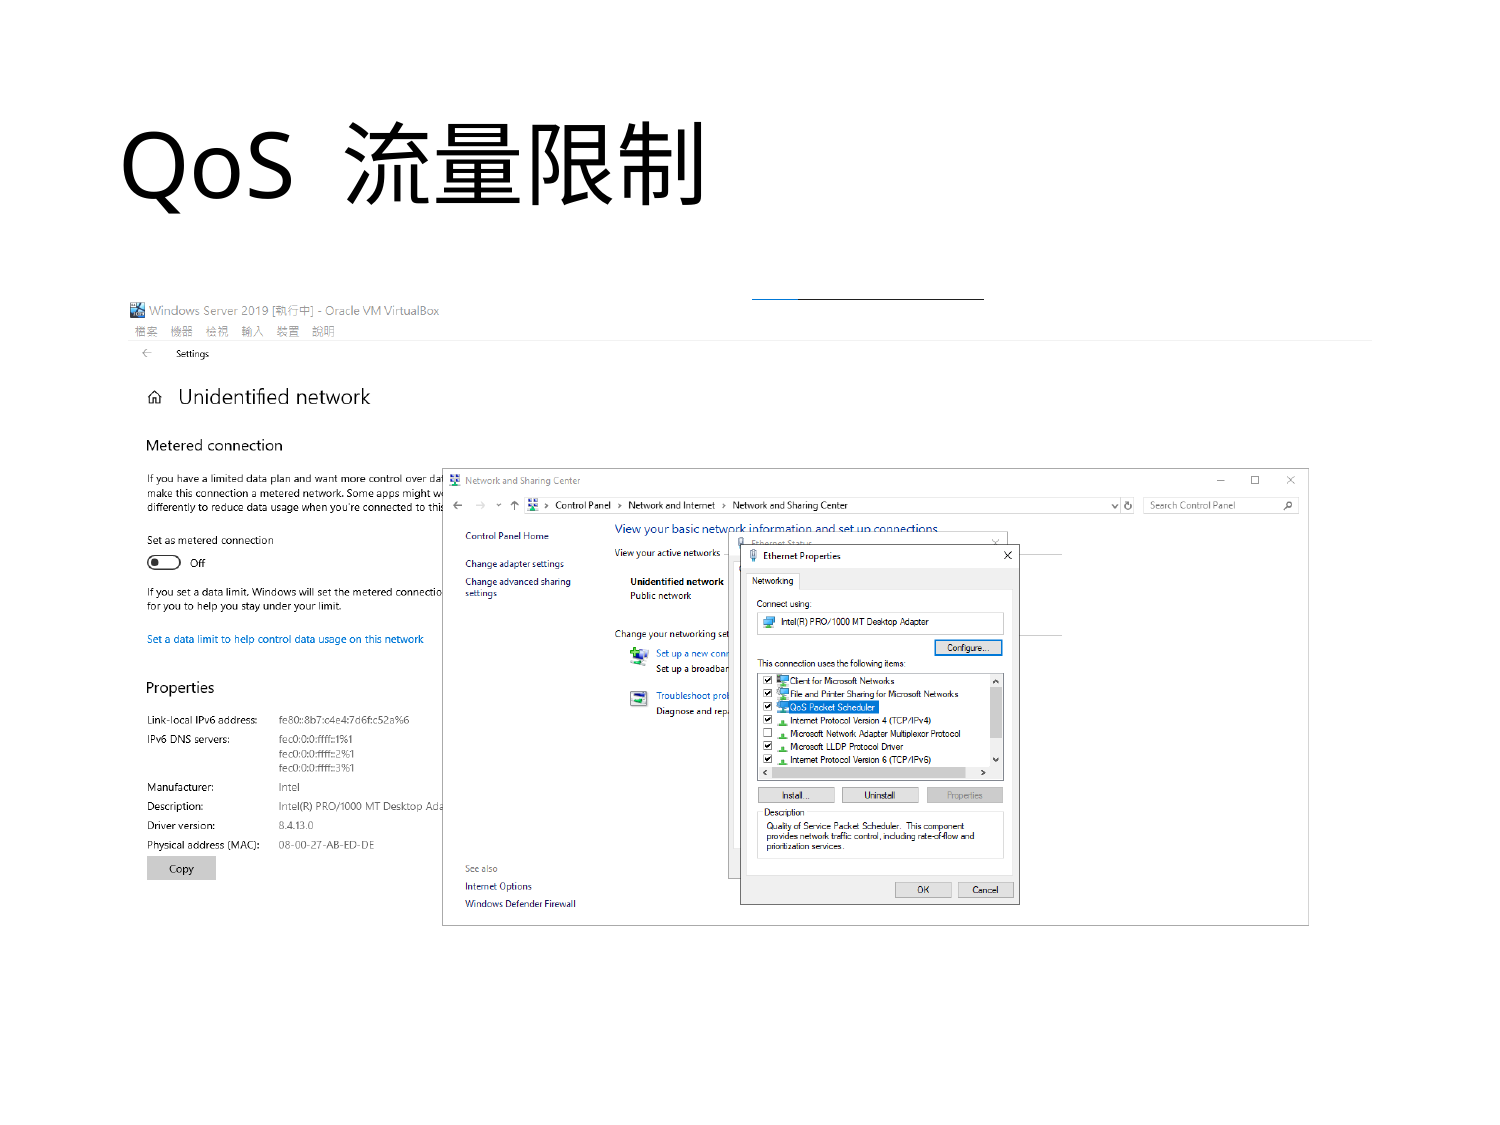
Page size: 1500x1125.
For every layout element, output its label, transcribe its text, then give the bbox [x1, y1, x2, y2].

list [128, 299, 1372, 1014]
title QoS 流量限制 [103, 59, 1397, 278]
